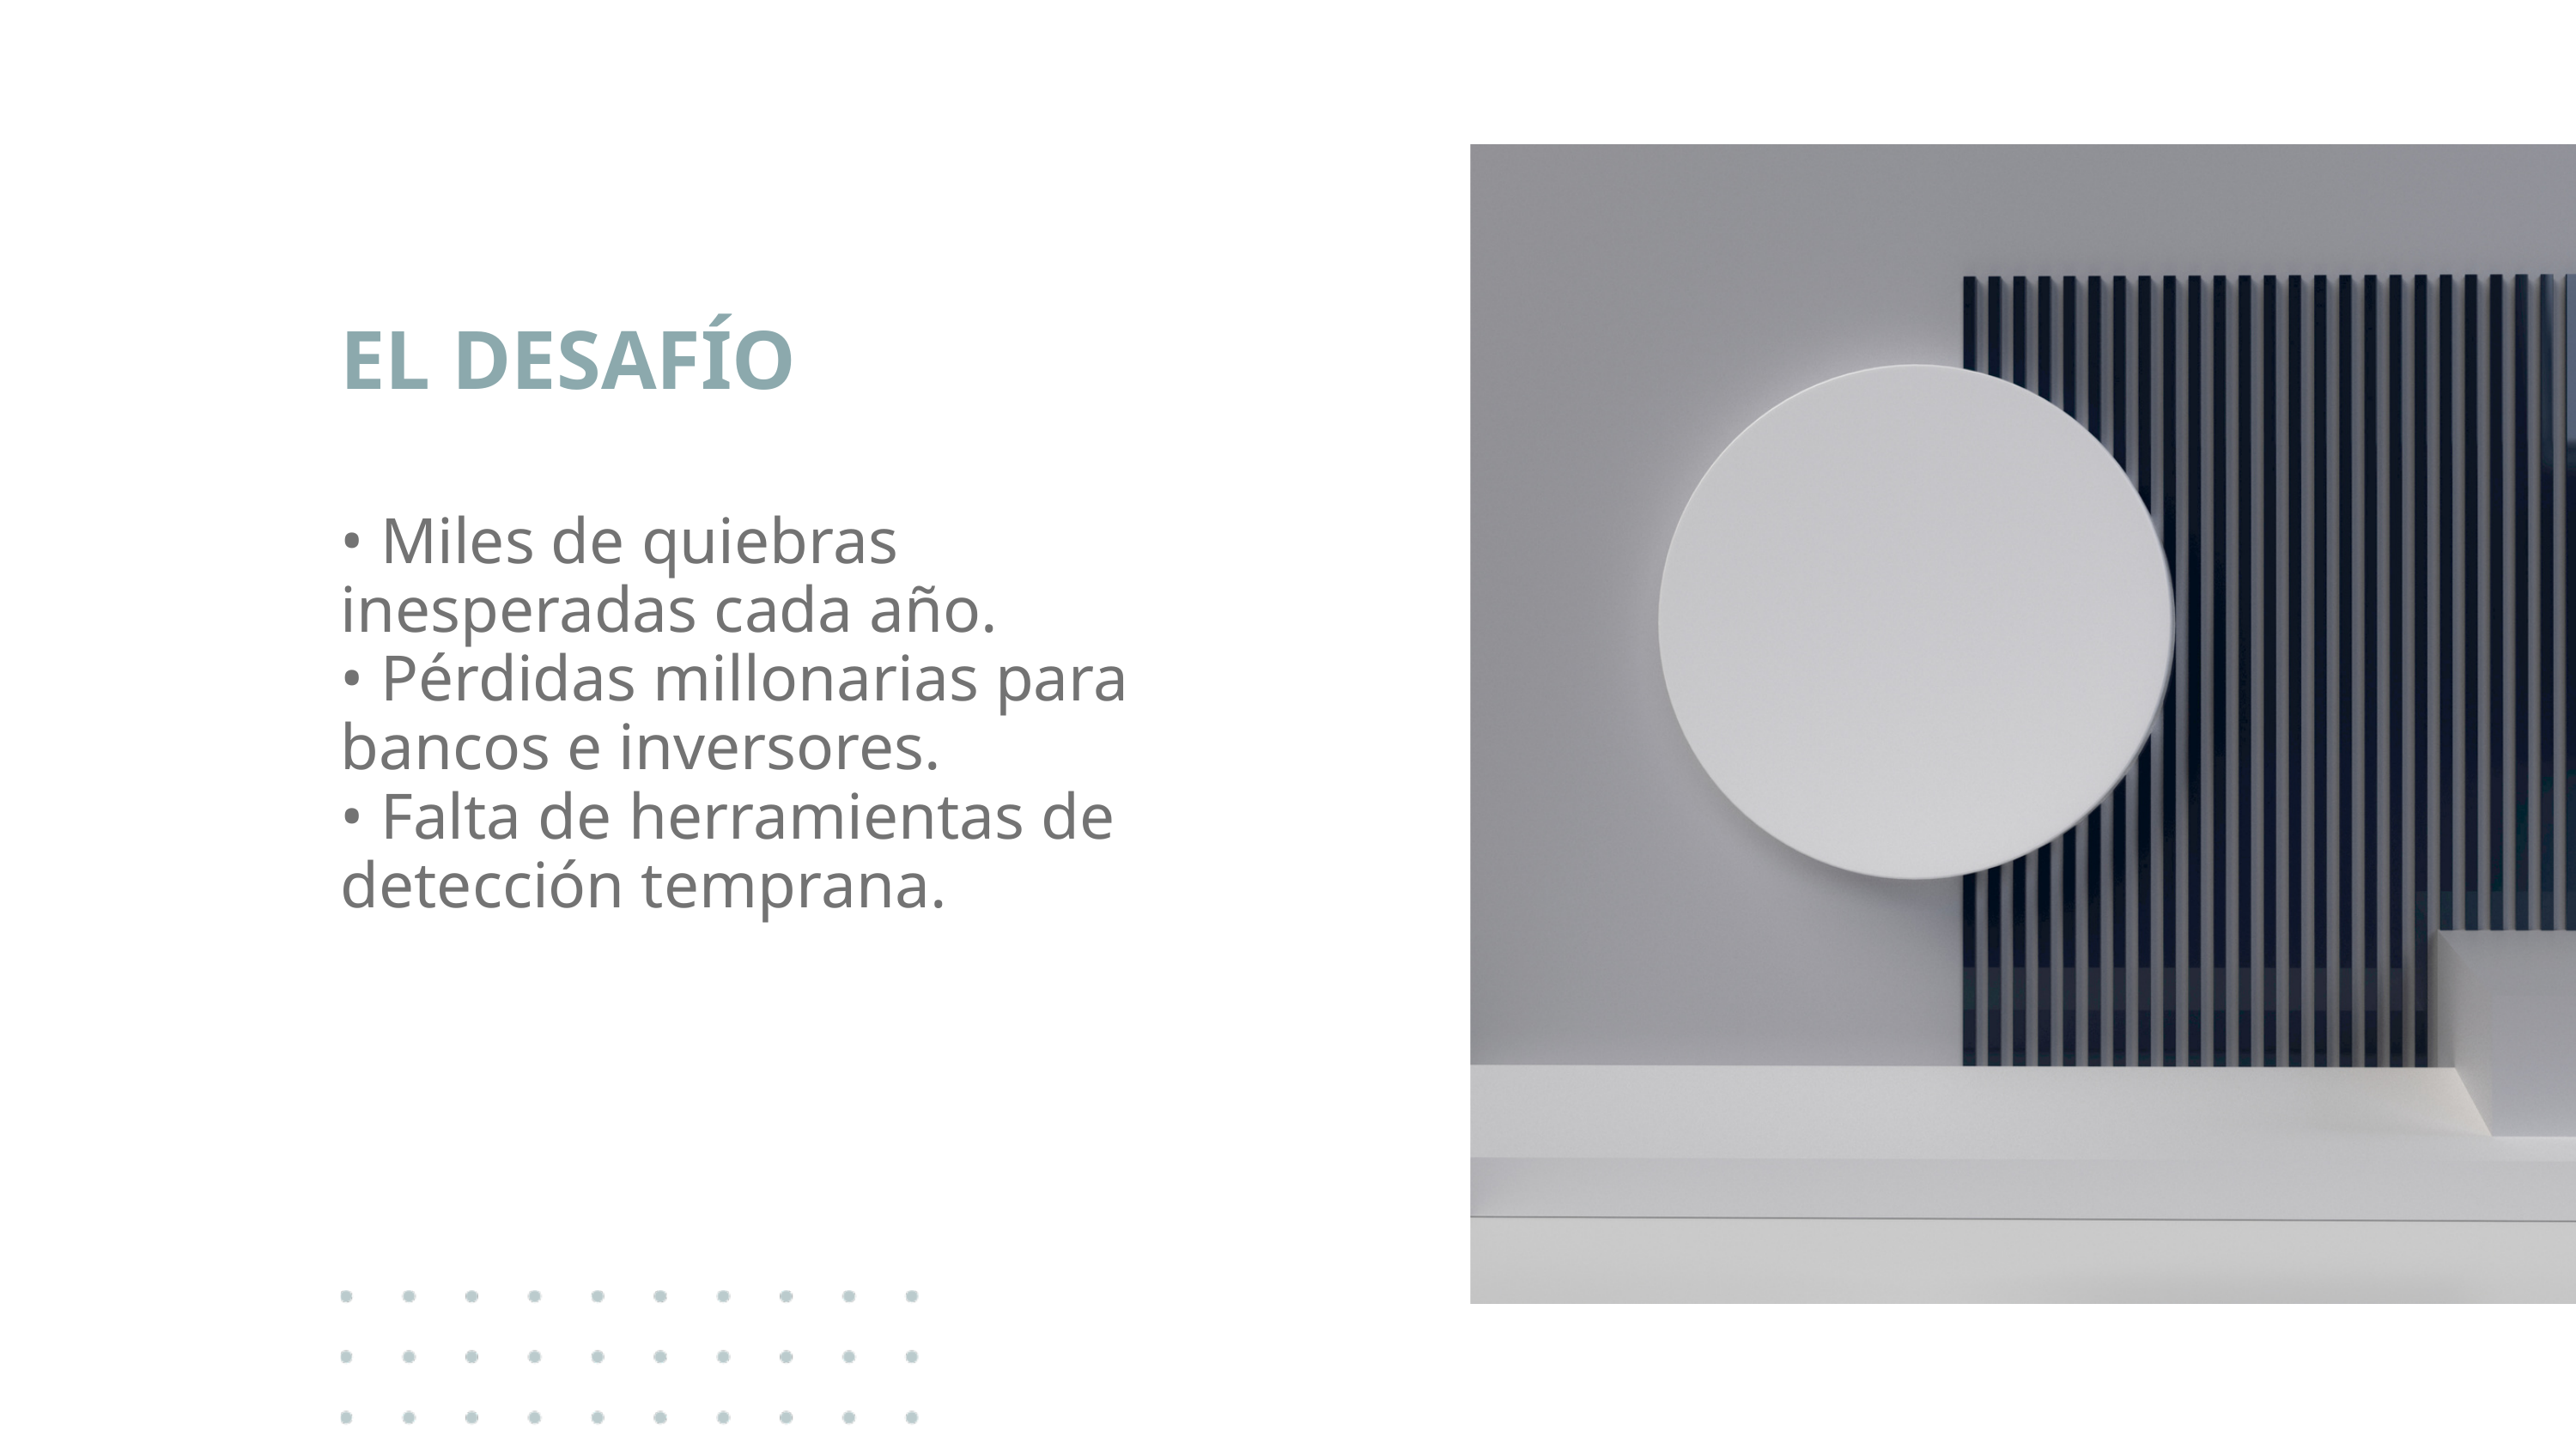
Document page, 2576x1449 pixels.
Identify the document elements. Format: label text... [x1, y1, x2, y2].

text_box [1470, 144, 2576, 1304]
text_box EL DESAFÍO [340, 317, 1288, 406]
text_box [340, 1290, 919, 1449]
text_box • Miles de quiebras inesperadas cada año. • Pérdidas millonarias para bancos e inversores. • Falta de herramientas de detección temprana. [340, 506, 1180, 990]
